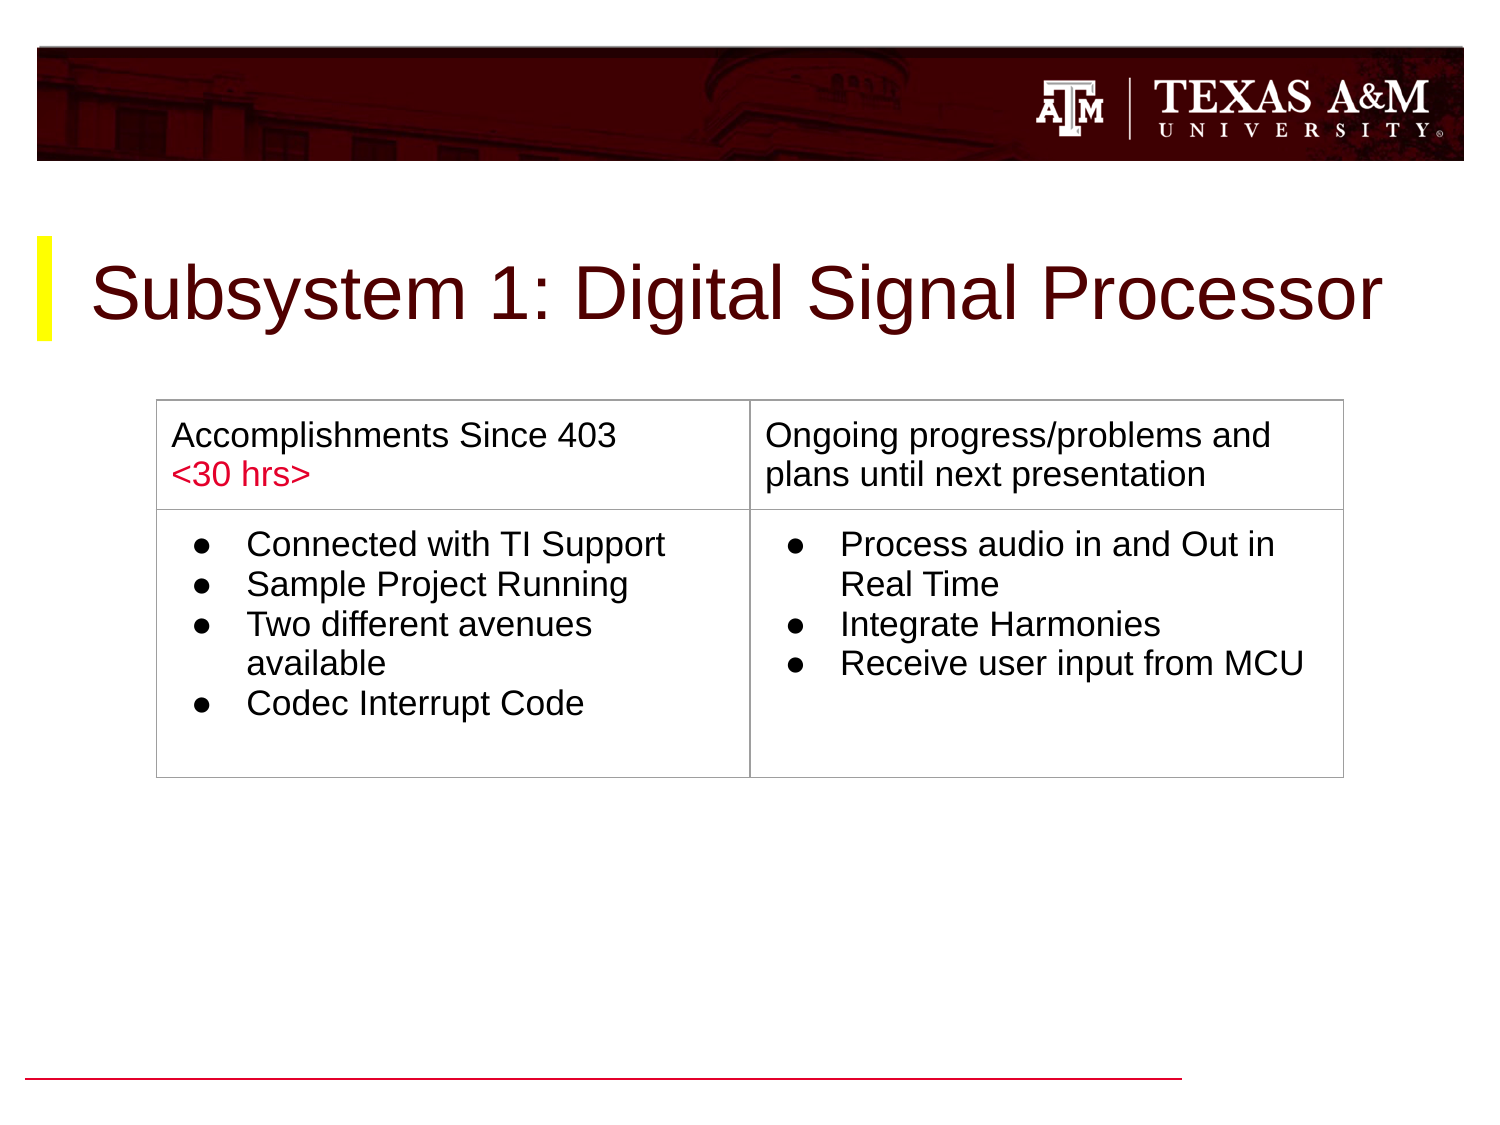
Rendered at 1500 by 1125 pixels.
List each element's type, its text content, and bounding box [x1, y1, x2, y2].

table_header Accomplishments Since 403 <30 hrs> [157, 401, 749, 509]
picture [37, 45, 1464, 161]
table_cell Connected with TI Support Sample Project Running Two different avenues available Codec Interrupt Code [157, 510, 749, 777]
table_cell Process audio in and Out in Real Time Integrate Harmonies Receive user input from MCU [751, 510, 1343, 777]
title Subsystem 1: Digital Signal Processor [75, 195, 1425, 383]
table_header Ongoing progress/problems and plans until next presentation [751, 401, 1343, 509]
